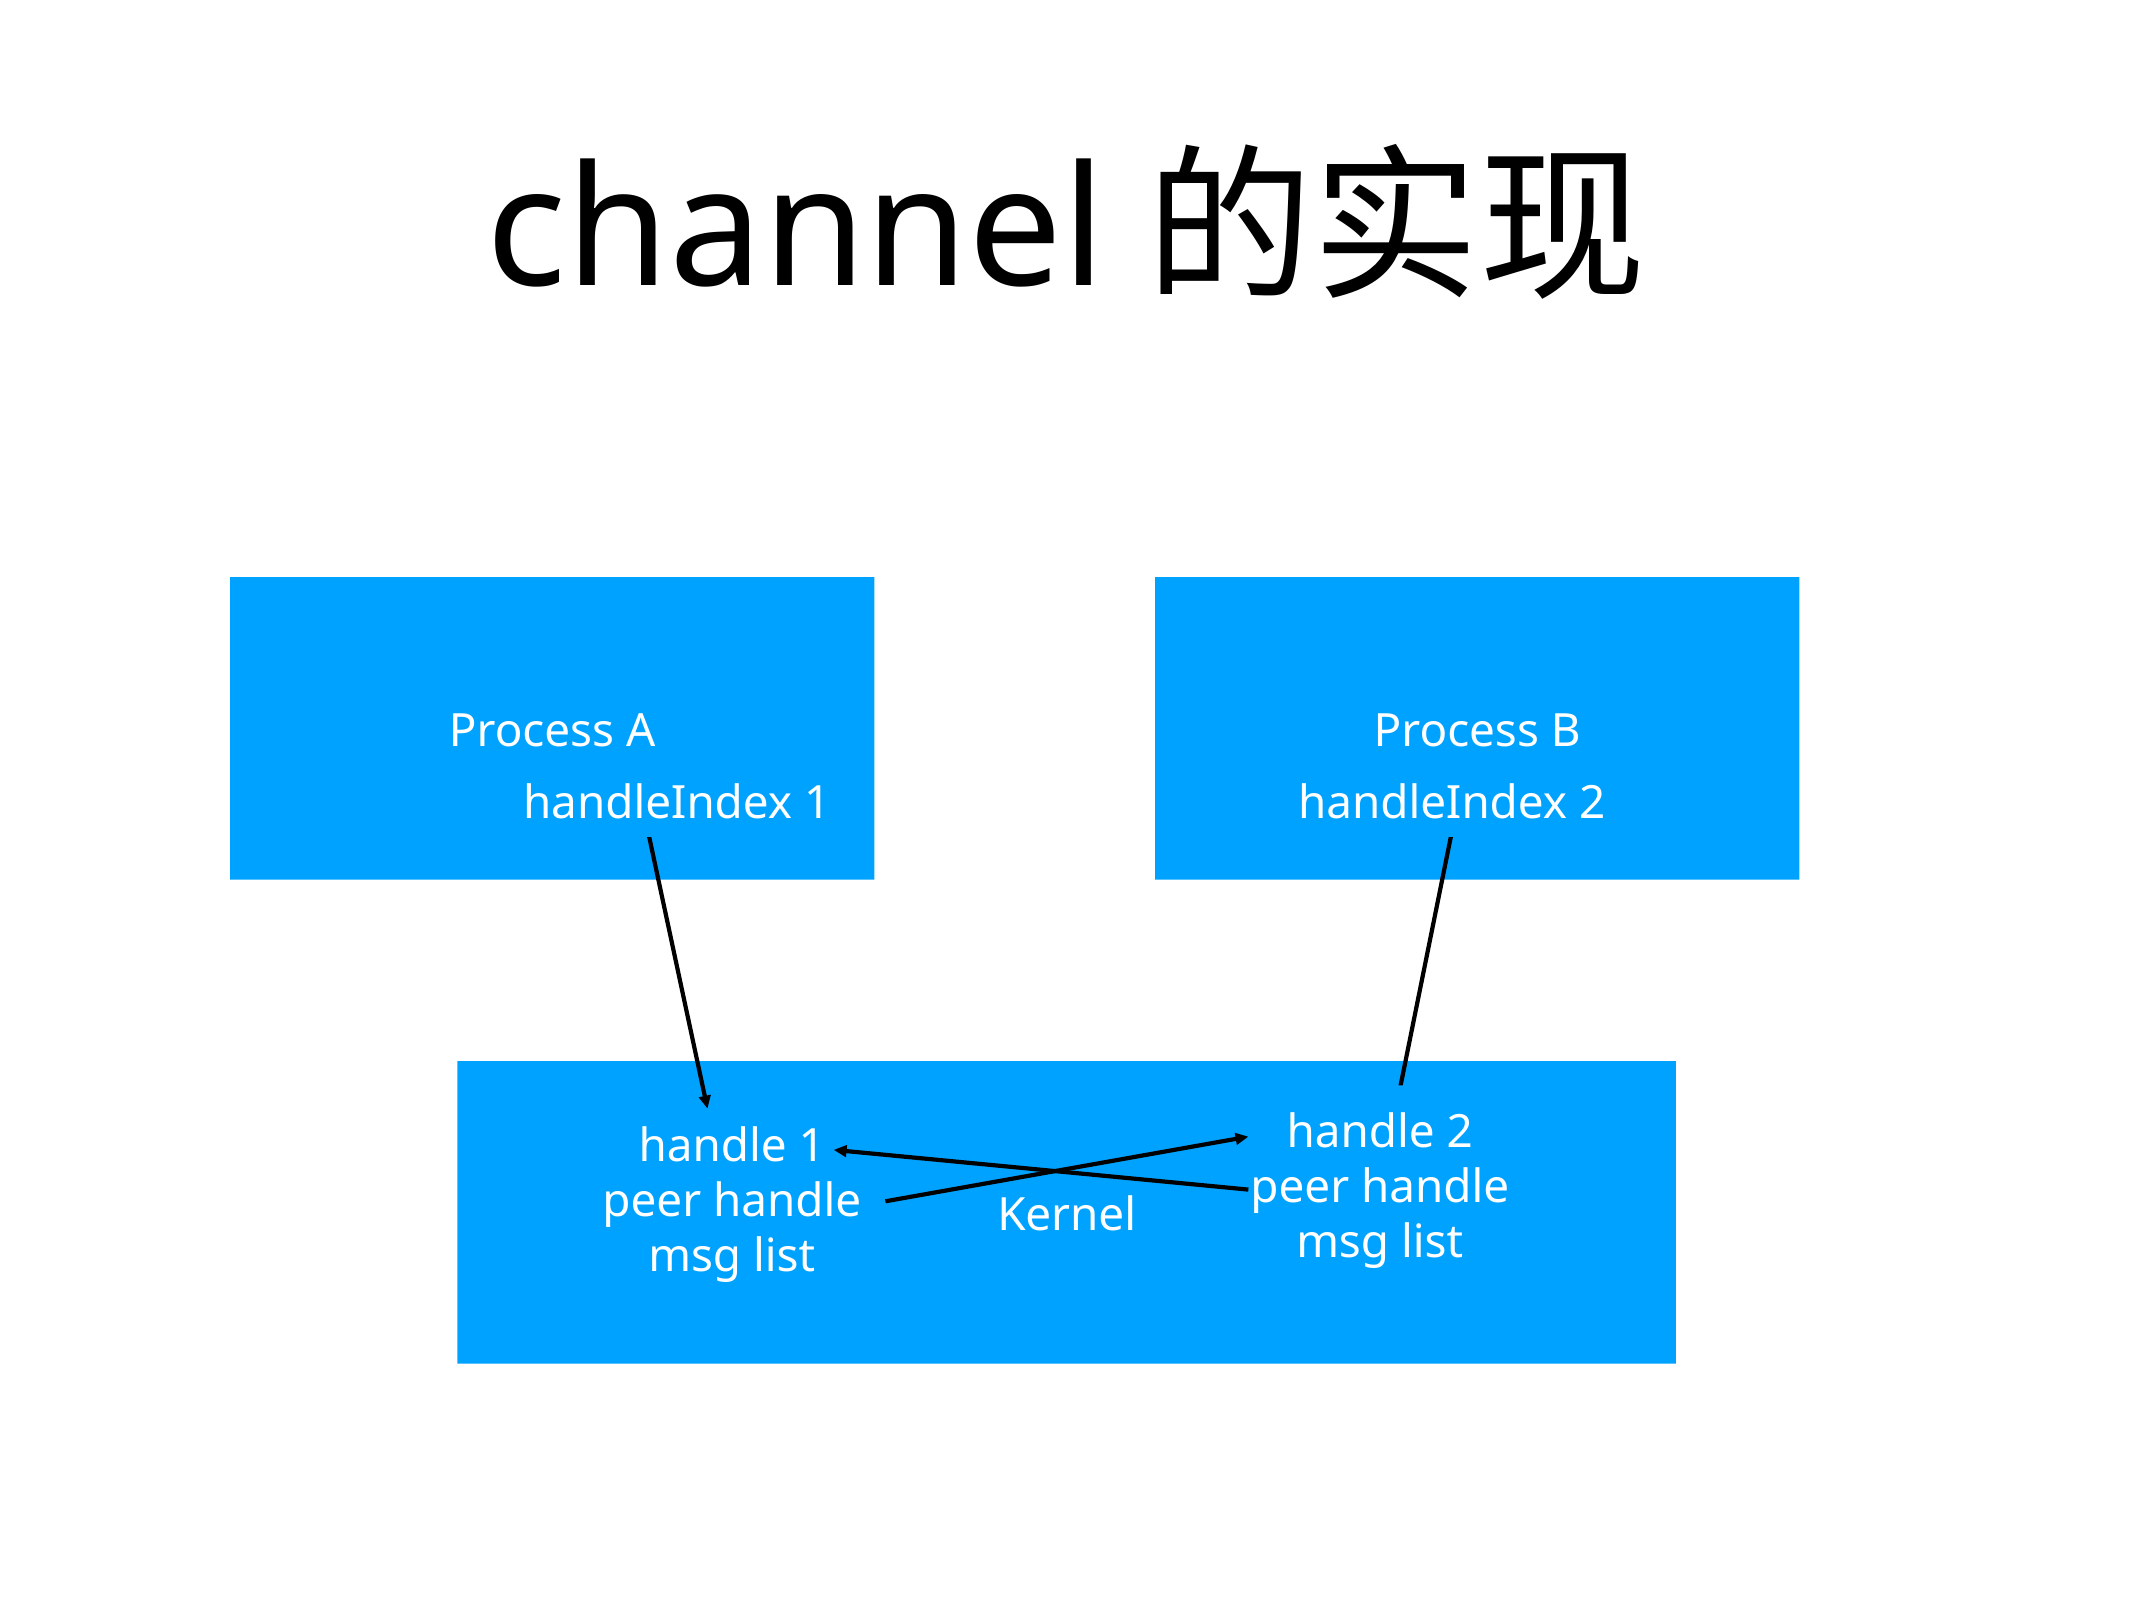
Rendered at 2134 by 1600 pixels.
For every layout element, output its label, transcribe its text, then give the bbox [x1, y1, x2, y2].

text_box handleIndex 2 [1278, 763, 1626, 837]
text_box [649, 837, 711, 1109]
text_box [1056, 1132, 1249, 1171]
text_box handleIndex 1 [503, 763, 851, 837]
text_box Kernel [457, 1061, 1676, 1364]
text_box handle 2 peer handle msg list [1236, 1085, 1524, 1283]
text_box Process B [1155, 577, 1800, 880]
title channel的实现 [155, 41, 1978, 397]
text_box handle 1 peer handle msg list [588, 1100, 876, 1297]
text_box [834, 1144, 1249, 1190]
text_box Process A [230, 577, 875, 880]
